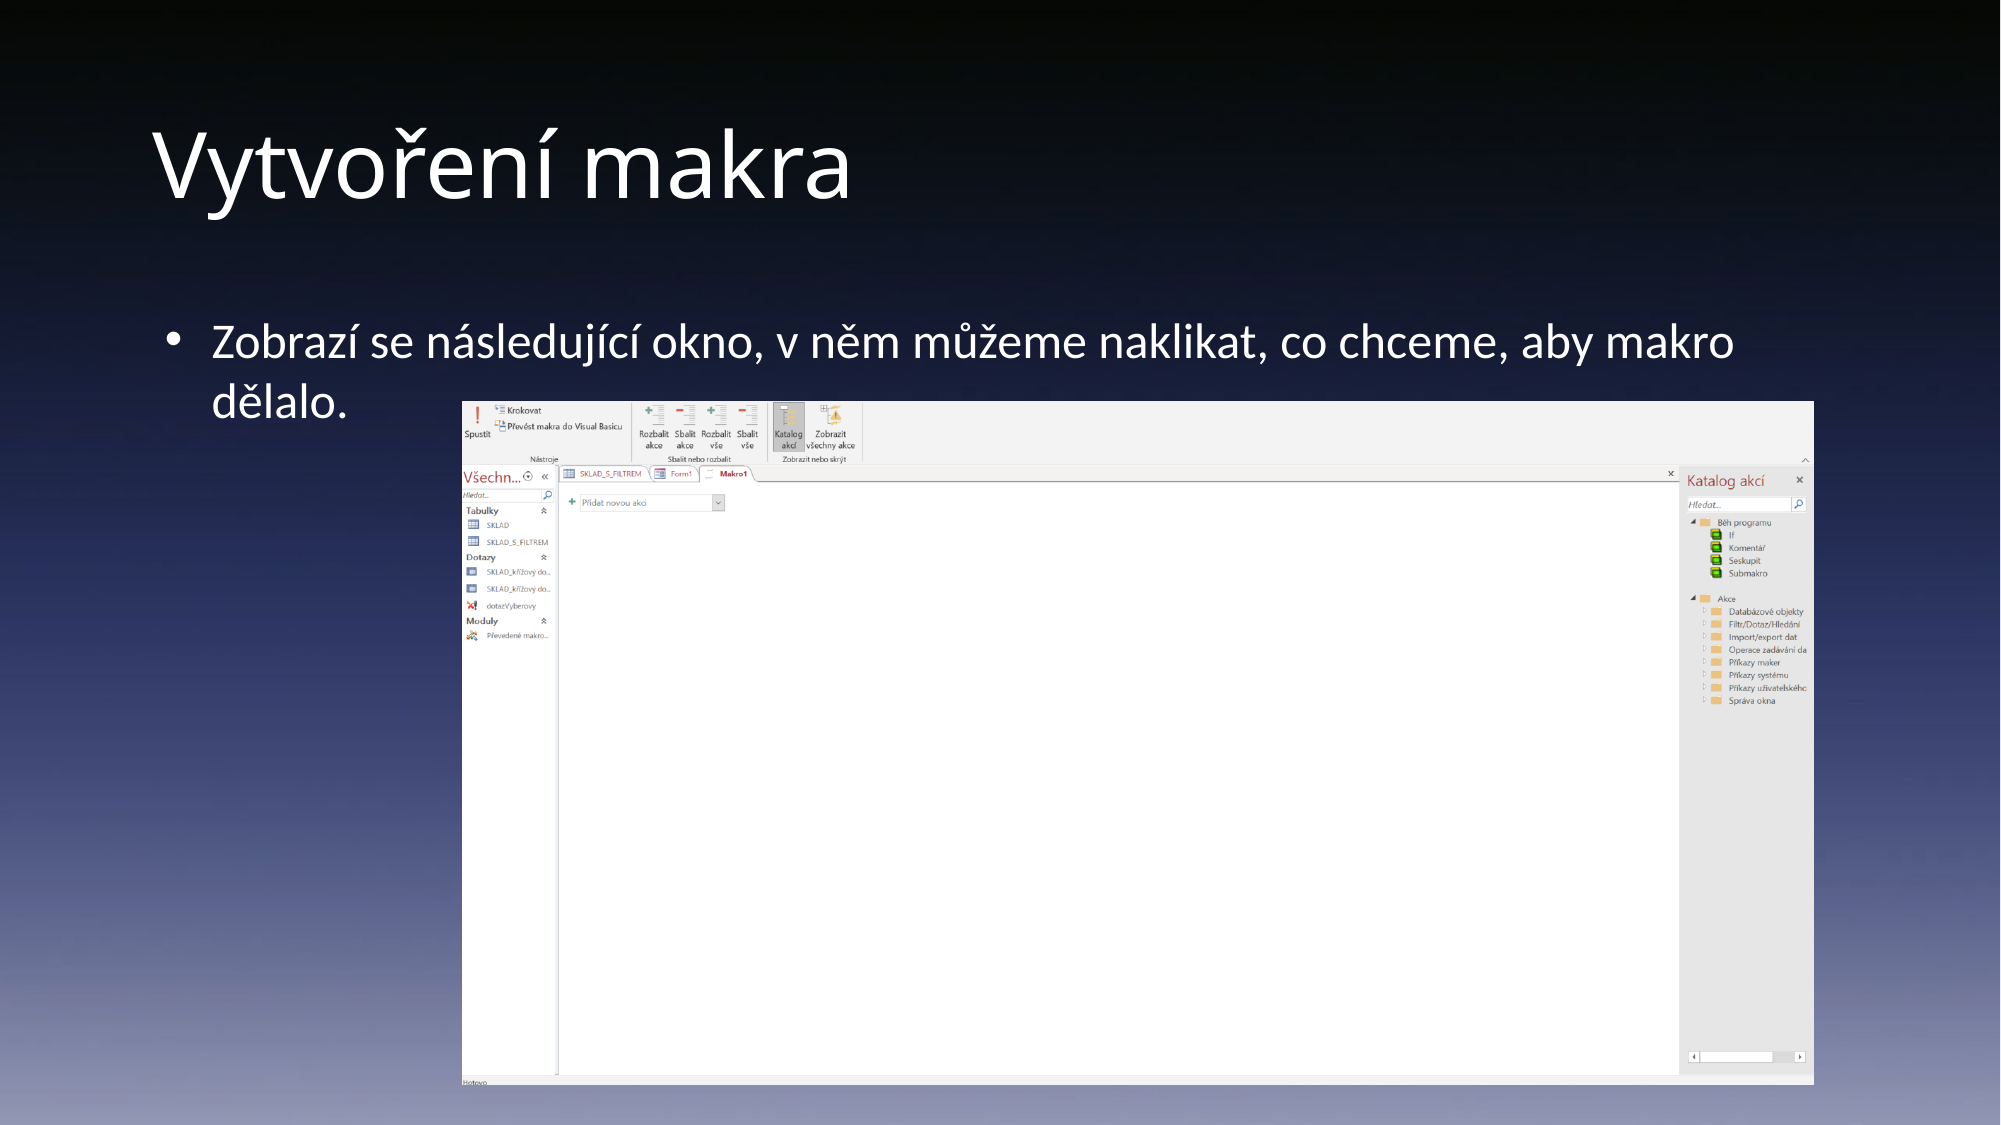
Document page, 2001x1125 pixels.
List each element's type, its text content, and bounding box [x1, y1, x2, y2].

text_box Zobrazí se následující okno, v něm můžeme naklikat, co chceme, aby makro dělalo. [150, 301, 1788, 437]
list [462, 401, 1814, 1085]
title Vytvoření makra [137, 59, 1863, 278]
picture [0, 0, 2001, 1125]
